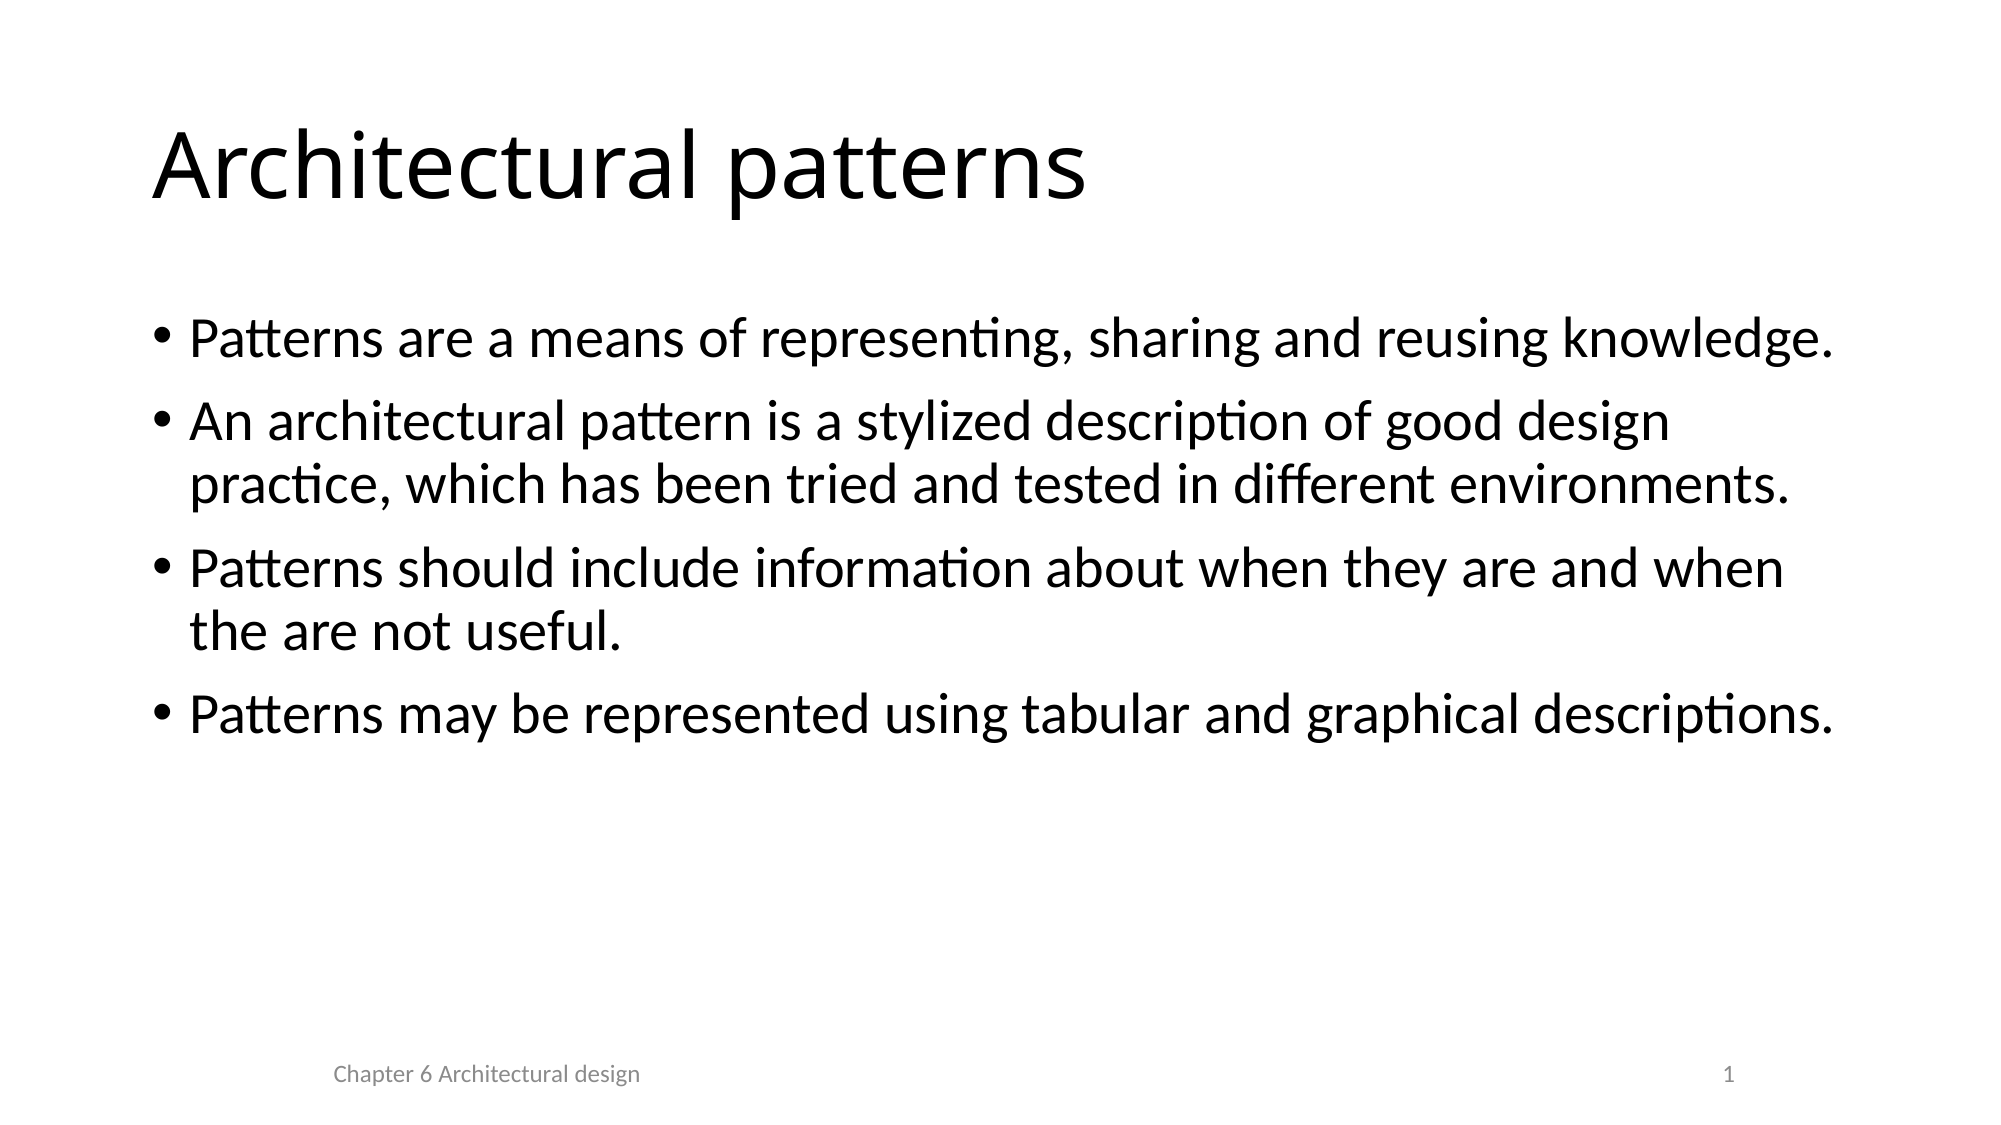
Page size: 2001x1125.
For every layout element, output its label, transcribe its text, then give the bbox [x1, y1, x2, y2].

slide_number 1 [1400, 1042, 1750, 1103]
title Architectural patterns [137, 59, 1863, 278]
footer Chapter 6 Architectural design [249, 1042, 725, 1103]
list Patterns are a means of representing, sharing and reusing knowledge. An architectural pattern is a stylized description of good design practice, which has been tried and tested in different environments. Patterns should include information about when they are and when the are not useful. Patterns may be represented using tabular and graphical descriptions. [137, 299, 1863, 1014]
